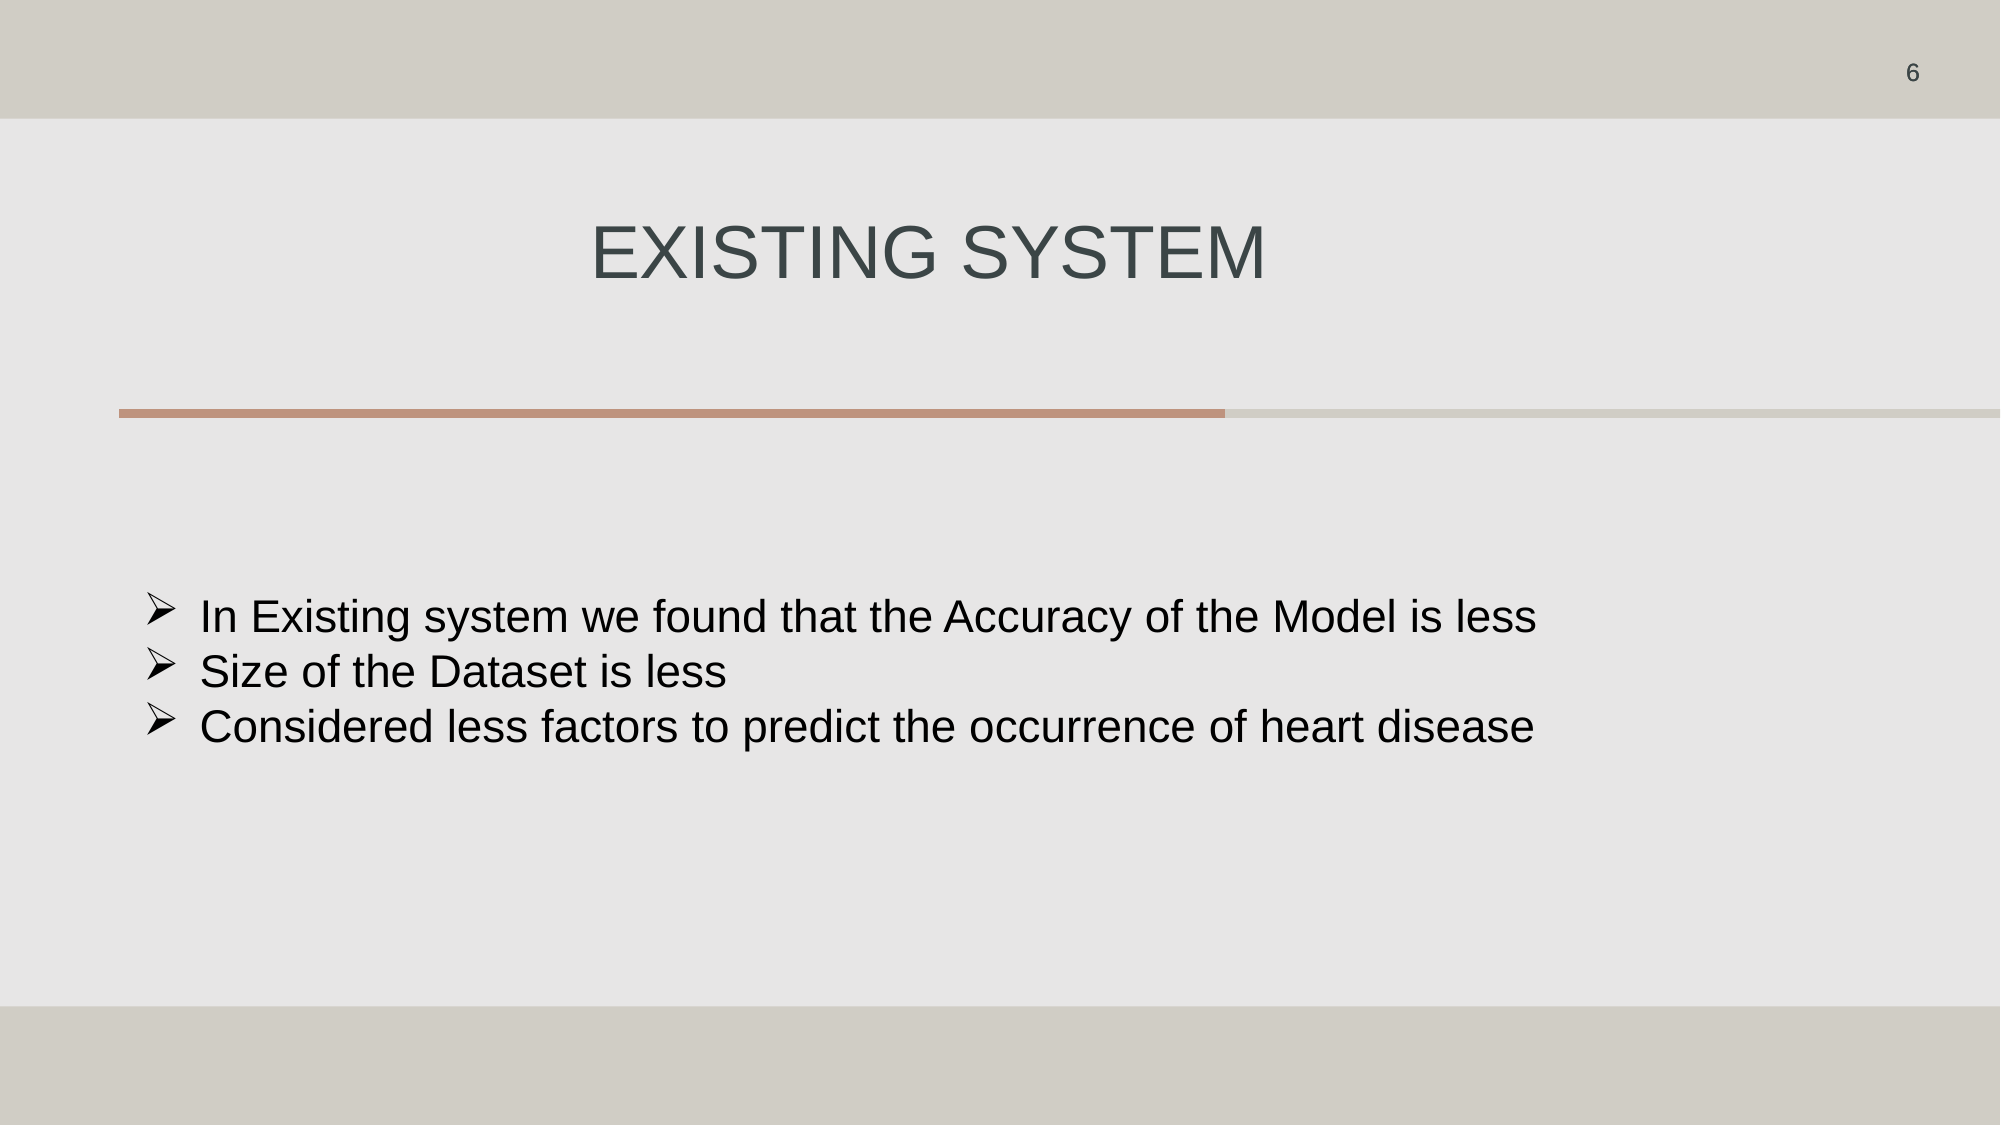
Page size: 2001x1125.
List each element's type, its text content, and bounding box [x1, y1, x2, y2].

text_box 6 [1660, 49, 1935, 95]
text_box In Existing system we found that the Accuracy of the Model is less Size of the Dataset is less Considered less factors to predict the occurrence of heart disease [128, 579, 2000, 815]
title Existing SYSTEM [575, 213, 2000, 308]
